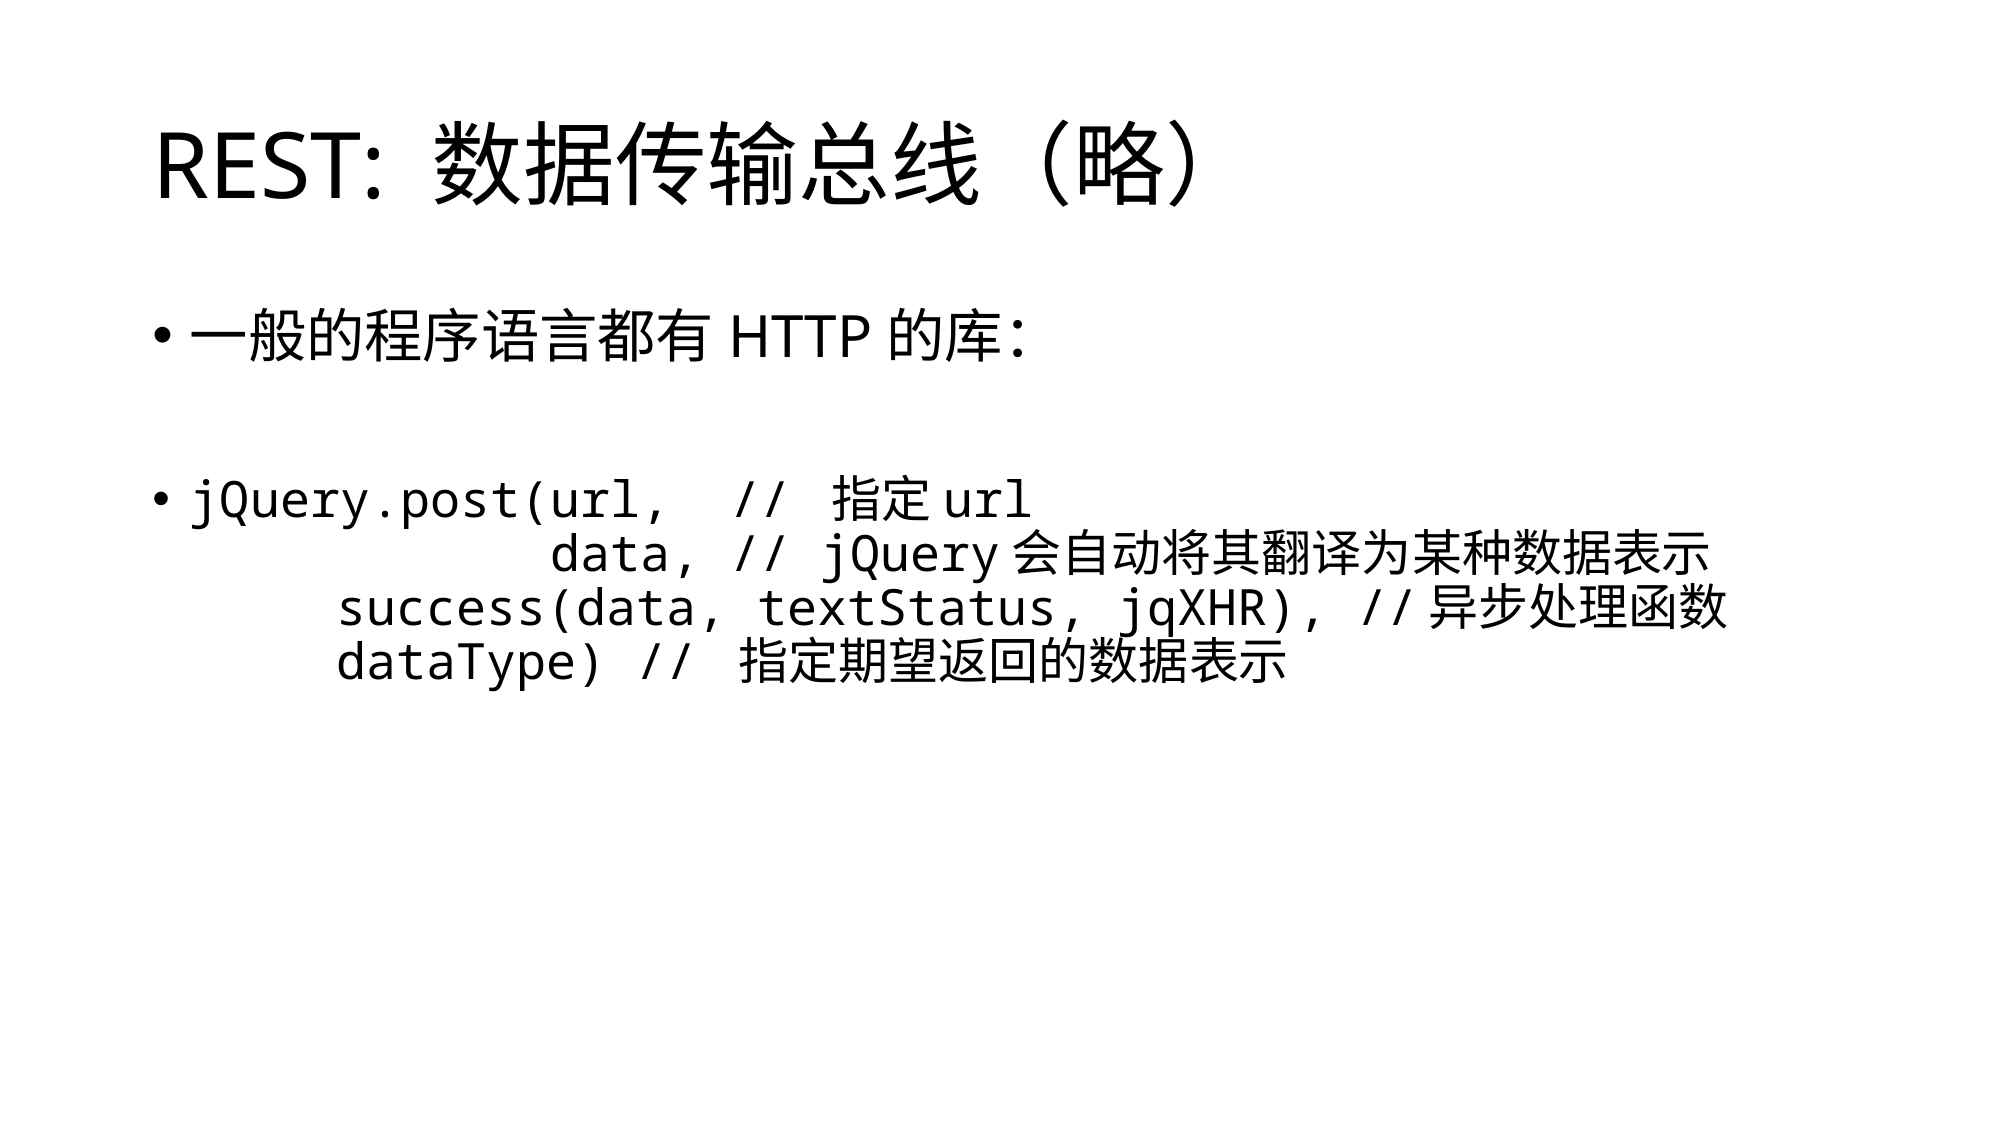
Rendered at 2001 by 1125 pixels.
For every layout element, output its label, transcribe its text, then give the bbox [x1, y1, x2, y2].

list 一般的程序语言都有HTTP的库： jQuery.post(url, // 指定url data, // jQuery会自动将其翻译为某种数据表示 success(data, textStatus, jqXHR), //异步处理函数 dataType) // 指定期望返回的数据表示 [137, 299, 1863, 1014]
title REST: 数据传输总线（略） [137, 59, 1863, 278]
